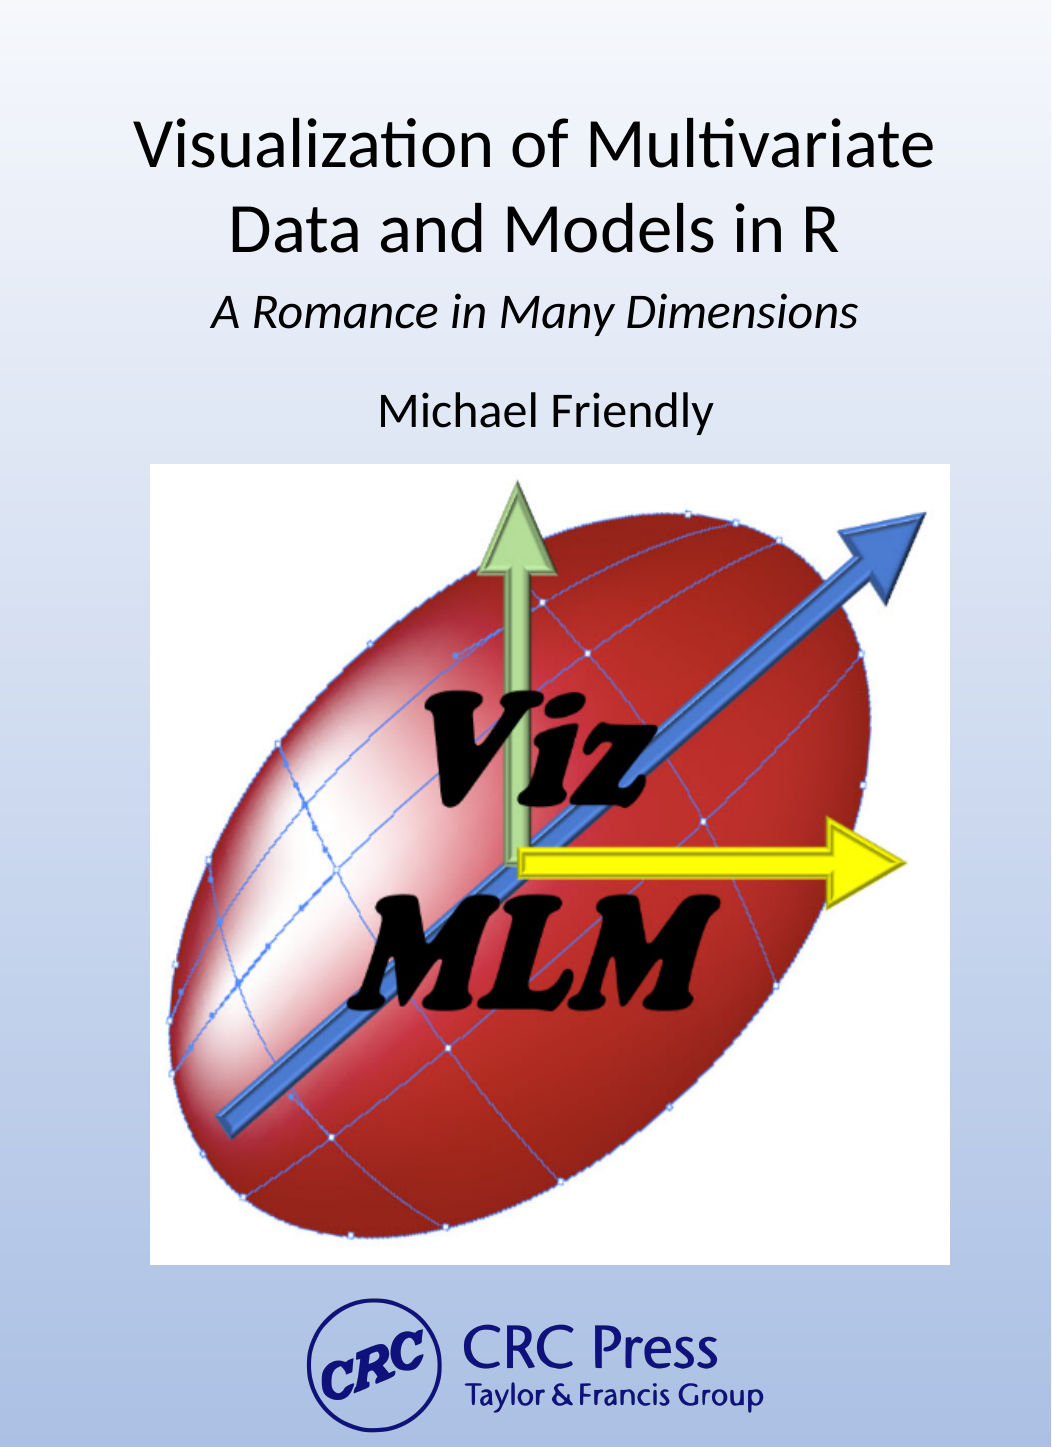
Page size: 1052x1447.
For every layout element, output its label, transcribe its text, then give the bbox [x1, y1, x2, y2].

text_box Michael Friendly [149, 370, 942, 445]
picture [149, 464, 950, 1265]
text_box Visualization of Multivariate Data and Models in R [80, 89, 990, 270]
text_box A Romance in Many Dimensions [80, 270, 990, 346]
picture [304, 1295, 765, 1433]
